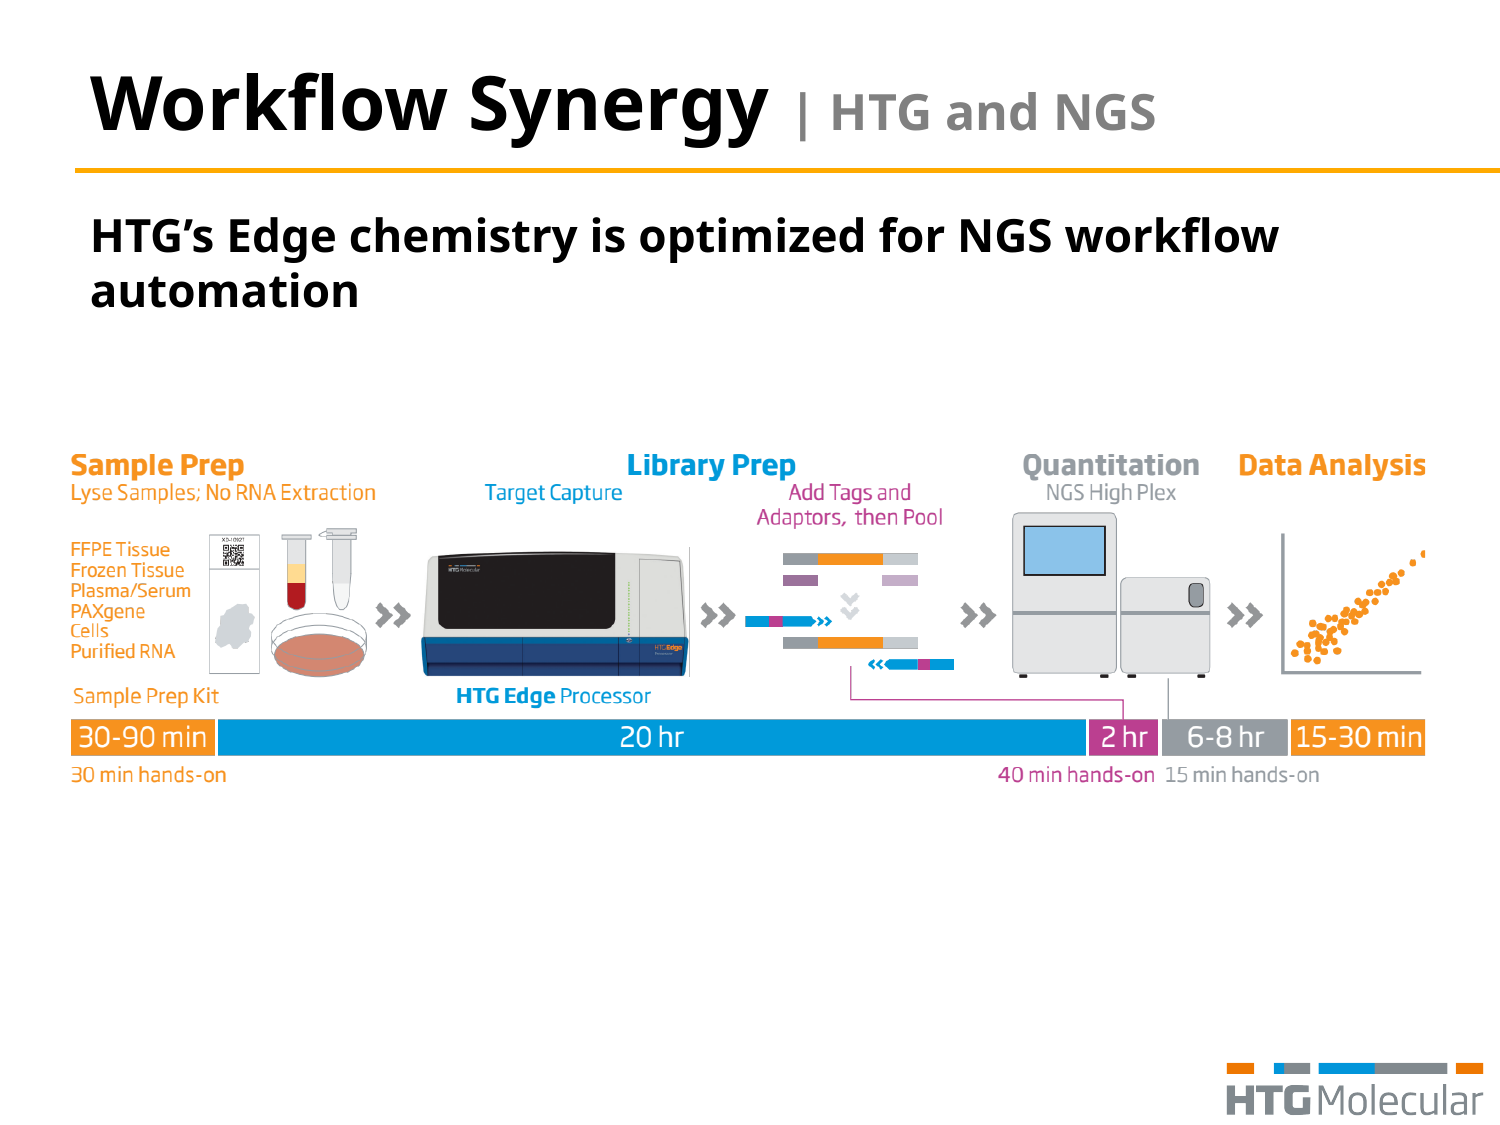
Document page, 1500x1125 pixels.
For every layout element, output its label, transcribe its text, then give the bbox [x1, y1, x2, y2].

picture [69, 453, 1426, 796]
picture [1223, 1059, 1487, 1119]
title Workflow Synergy | HTG and NGS [75, 22, 1425, 160]
text_box HTG’s Edge chemistry is optimized for NGS workflow automation [74, 199, 1426, 385]
